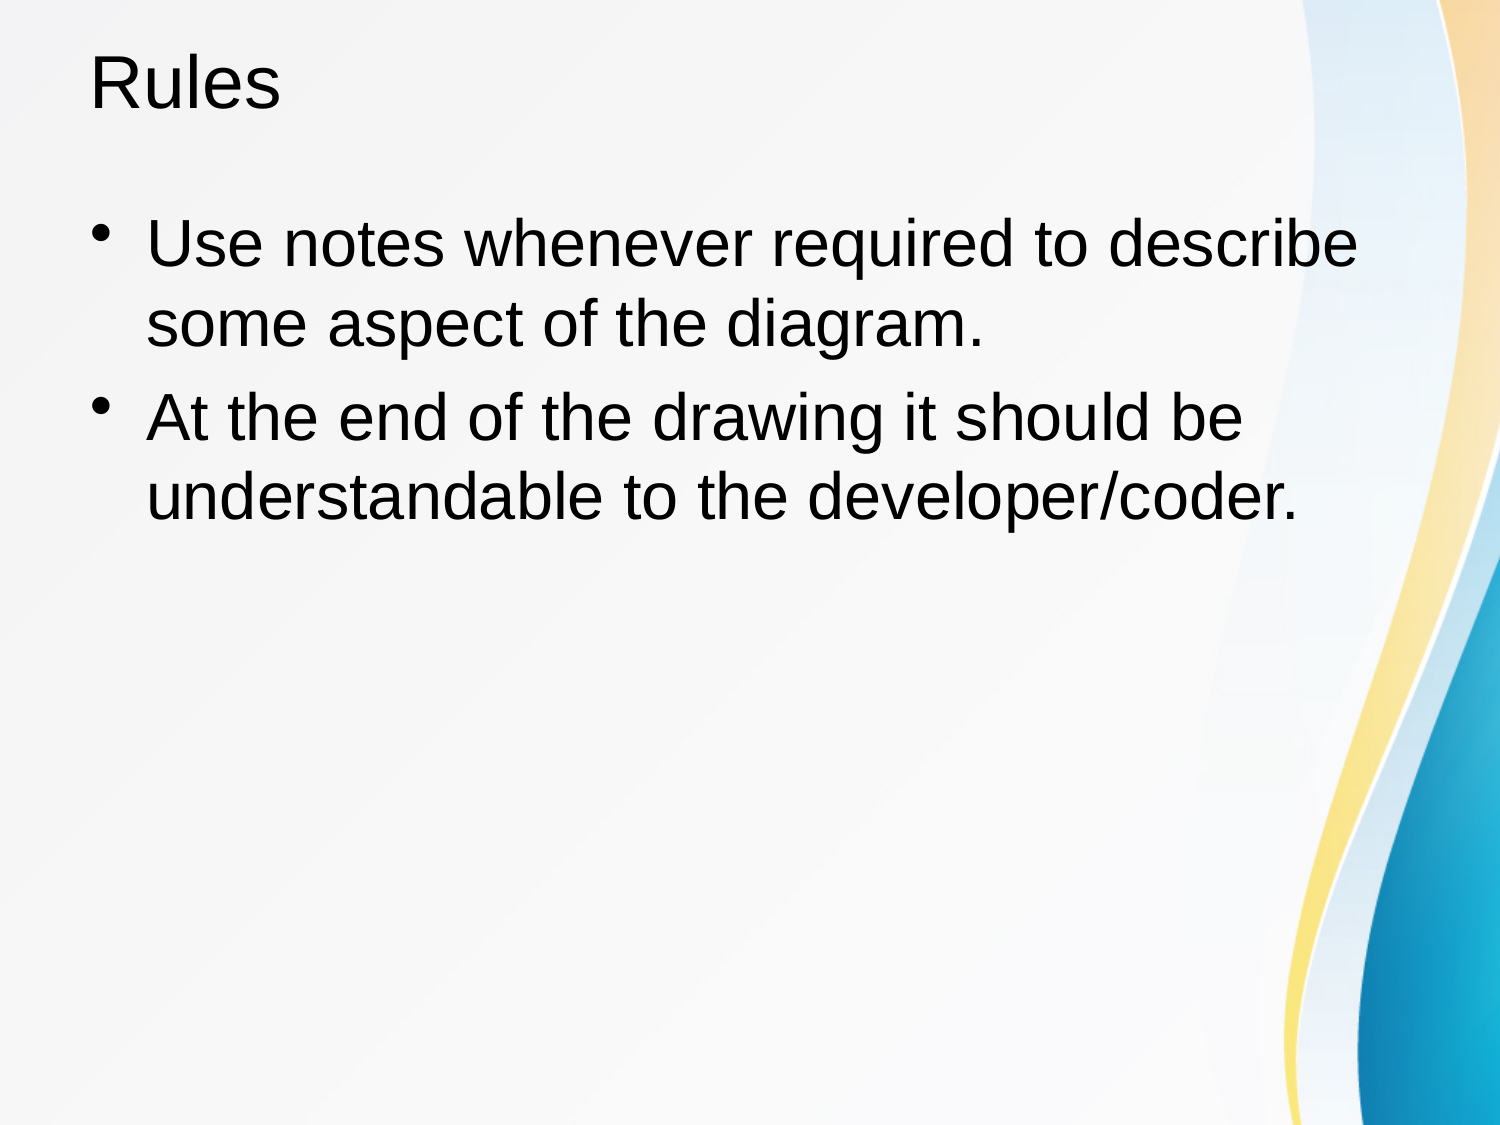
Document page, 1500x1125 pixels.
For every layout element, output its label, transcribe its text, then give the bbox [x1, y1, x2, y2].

list Use notes whenever required to describe some aspect of the diagram. At the end of the drawing it should be understandable to the developer/coder. [74, 192, 1426, 1006]
title Rules [74, 30, 1426, 127]
picture [0, 0, 1500, 1125]
